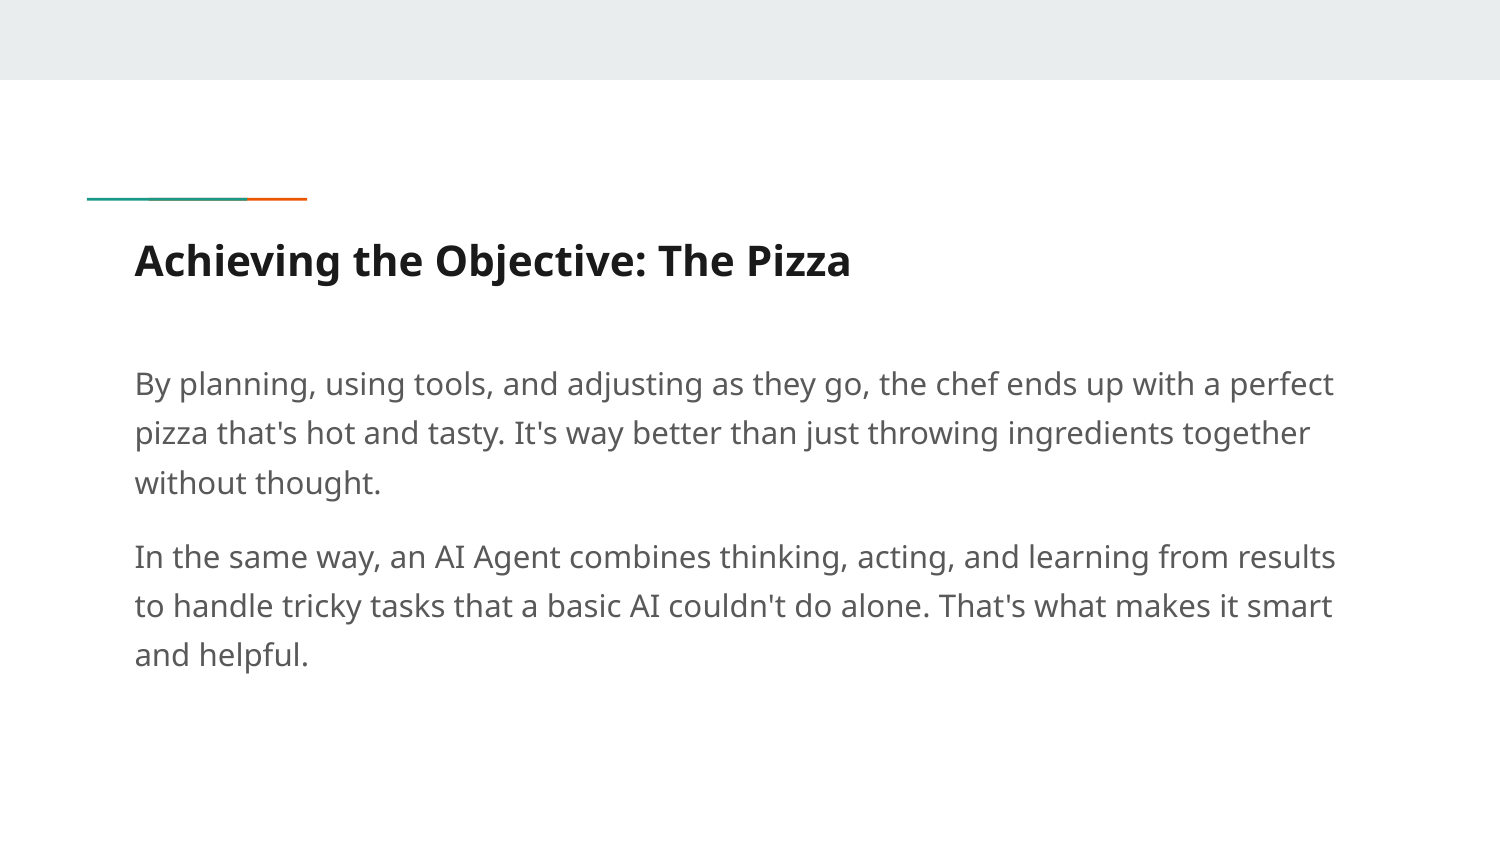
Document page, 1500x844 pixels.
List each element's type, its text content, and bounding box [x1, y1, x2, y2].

title Achieving the Objective: The Pizza [119, 216, 1381, 305]
list By planning, using tools, and adjusting as they go, the chef ends up with a perfect pizza that's hot and tasty. It's way better than just throwing ingredients together without thought. In the same way, an AI Agent combines thinking, acting, and learning from results to handle tricky tasks that a basic AI couldn't do alone. That's what makes it smart and helpful. [119, 341, 1381, 712]
